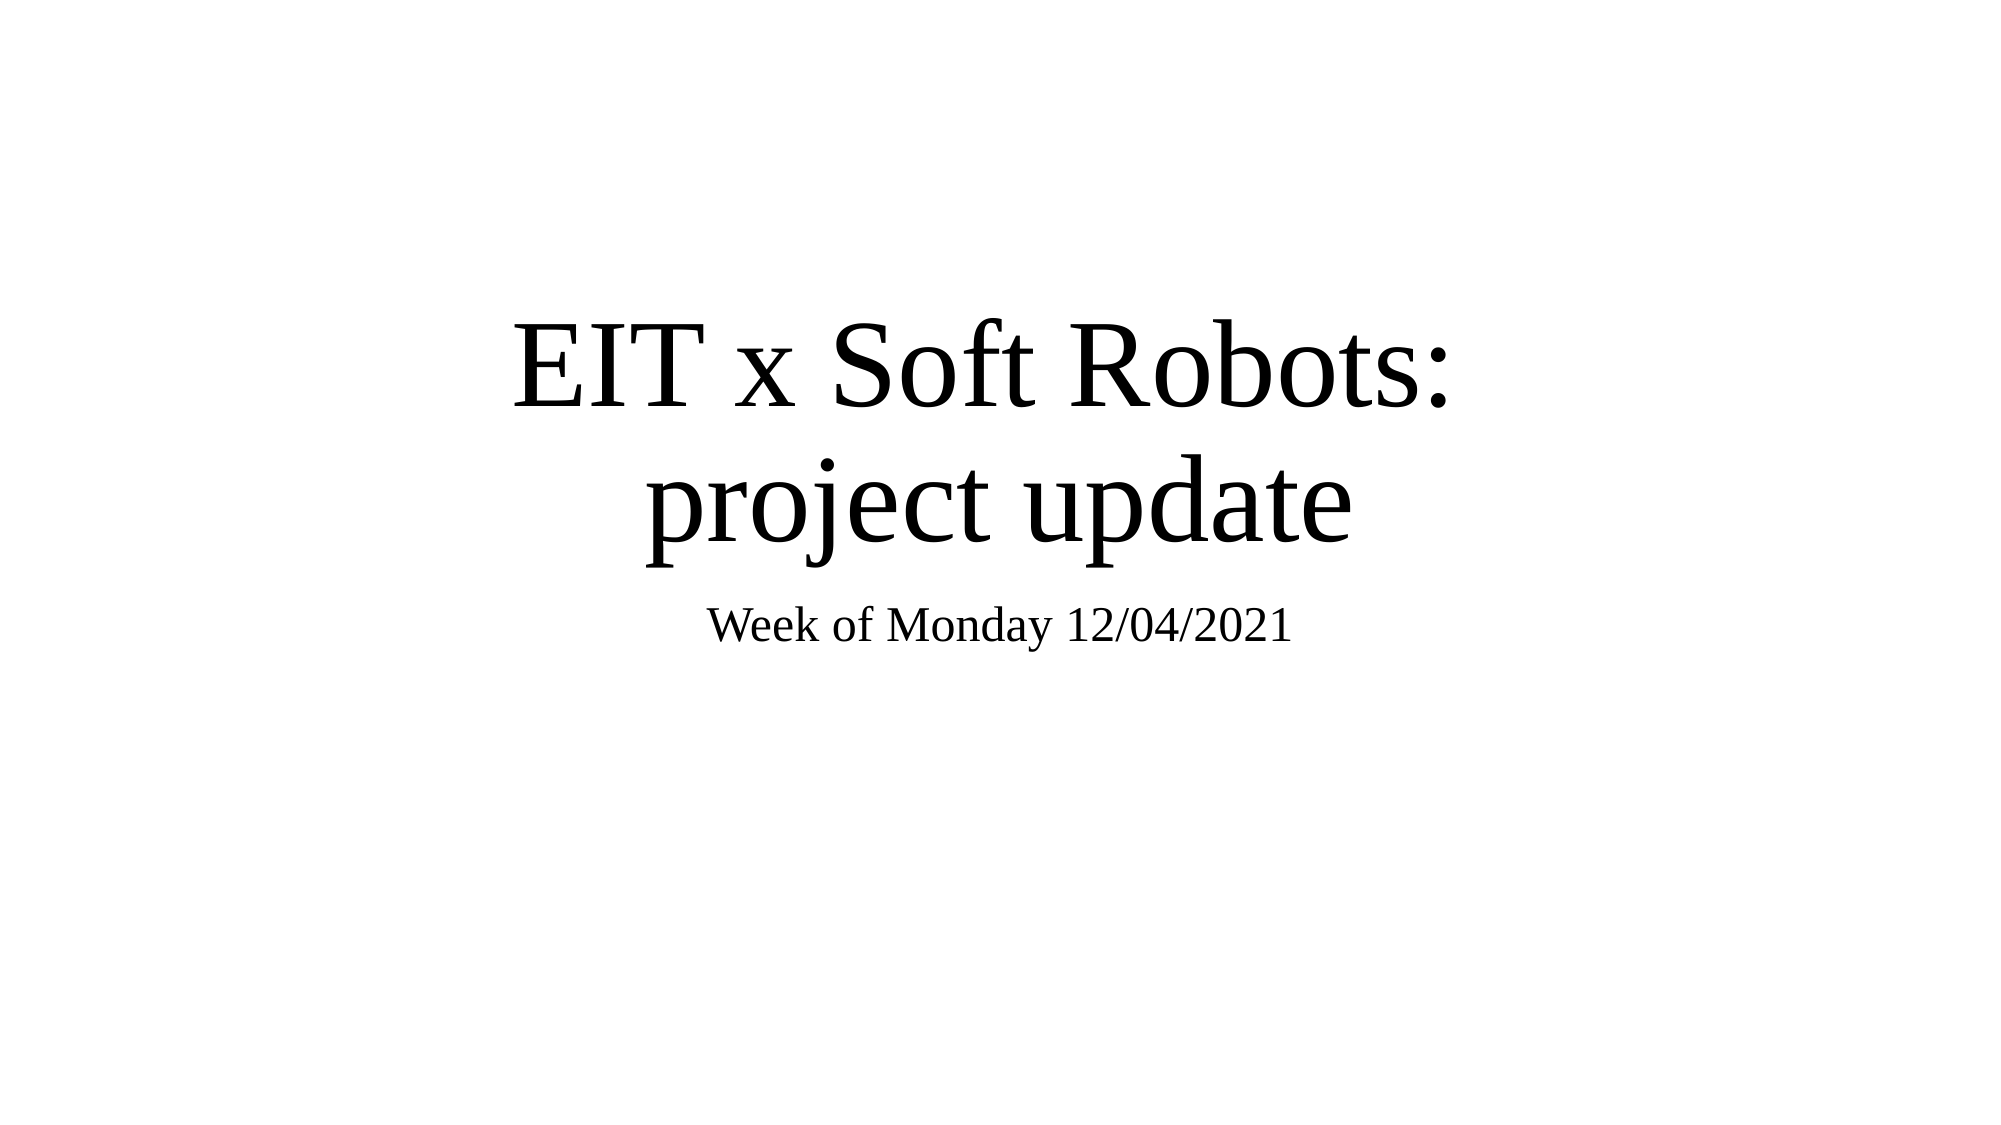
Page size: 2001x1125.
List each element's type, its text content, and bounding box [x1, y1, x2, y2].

subtitle Week of Monday 12/04/2021 [249, 590, 1750, 863]
title EIT x Soft Robots: project update [249, 184, 1750, 576]
